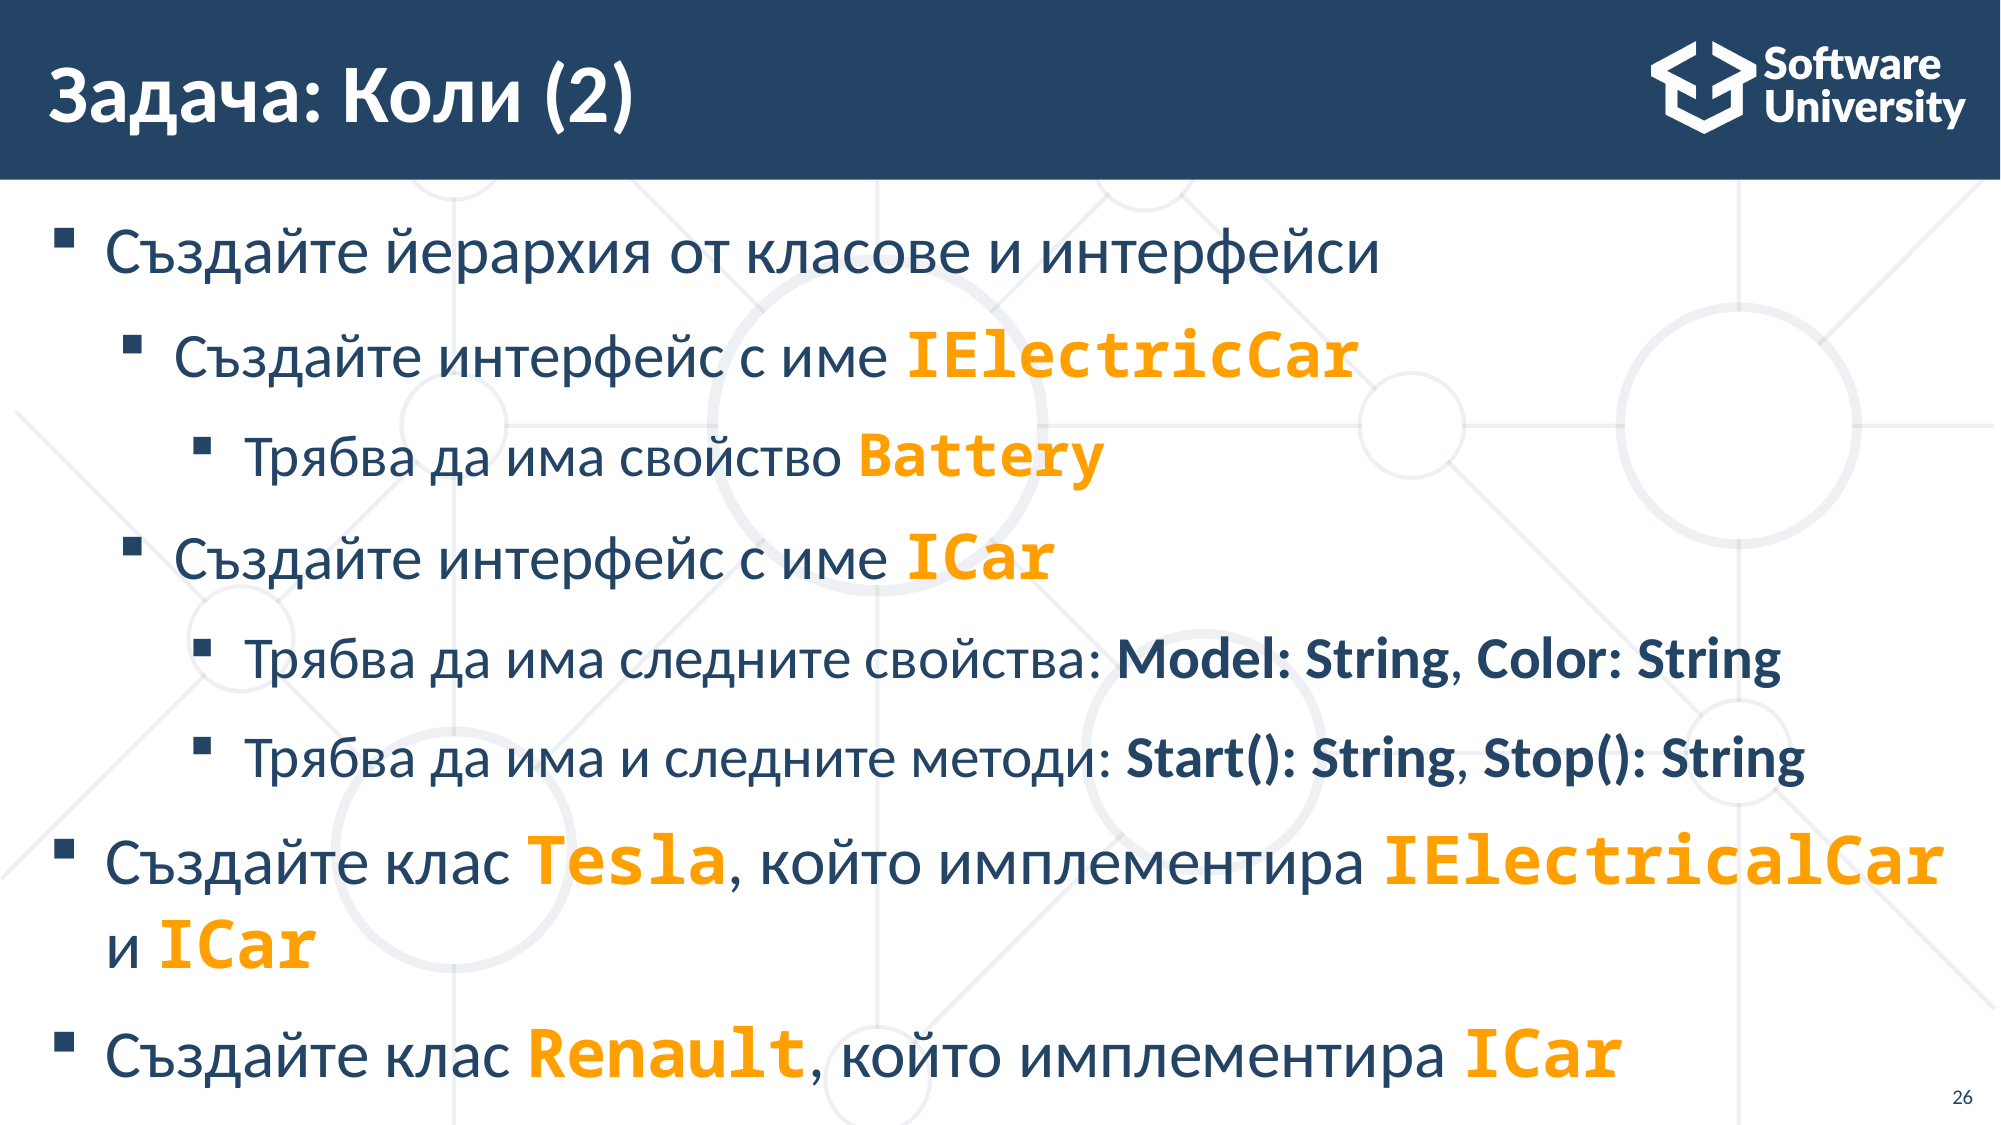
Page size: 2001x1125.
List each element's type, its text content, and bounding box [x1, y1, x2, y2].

list Създайте йерархия от класове и интерфейси Създайте интерфейс с име IElectricCar Трябва да има свойство Battery Създайте интерфейс с име ICar Трябва да има следните свойства: Model: String, Color: String Трябва да има и следните методи: Start(): String, Stop(): String Създайте клас Tesla, който имплементира IElectricalCar и ICar Създайте клас Renault, който имплементира ICar [31, 196, 1970, 1104]
title Задача: Коли (2) [31, 16, 1625, 162]
picture [1651, 41, 1966, 134]
slide_number 26 [1927, 1067, 1989, 1117]
